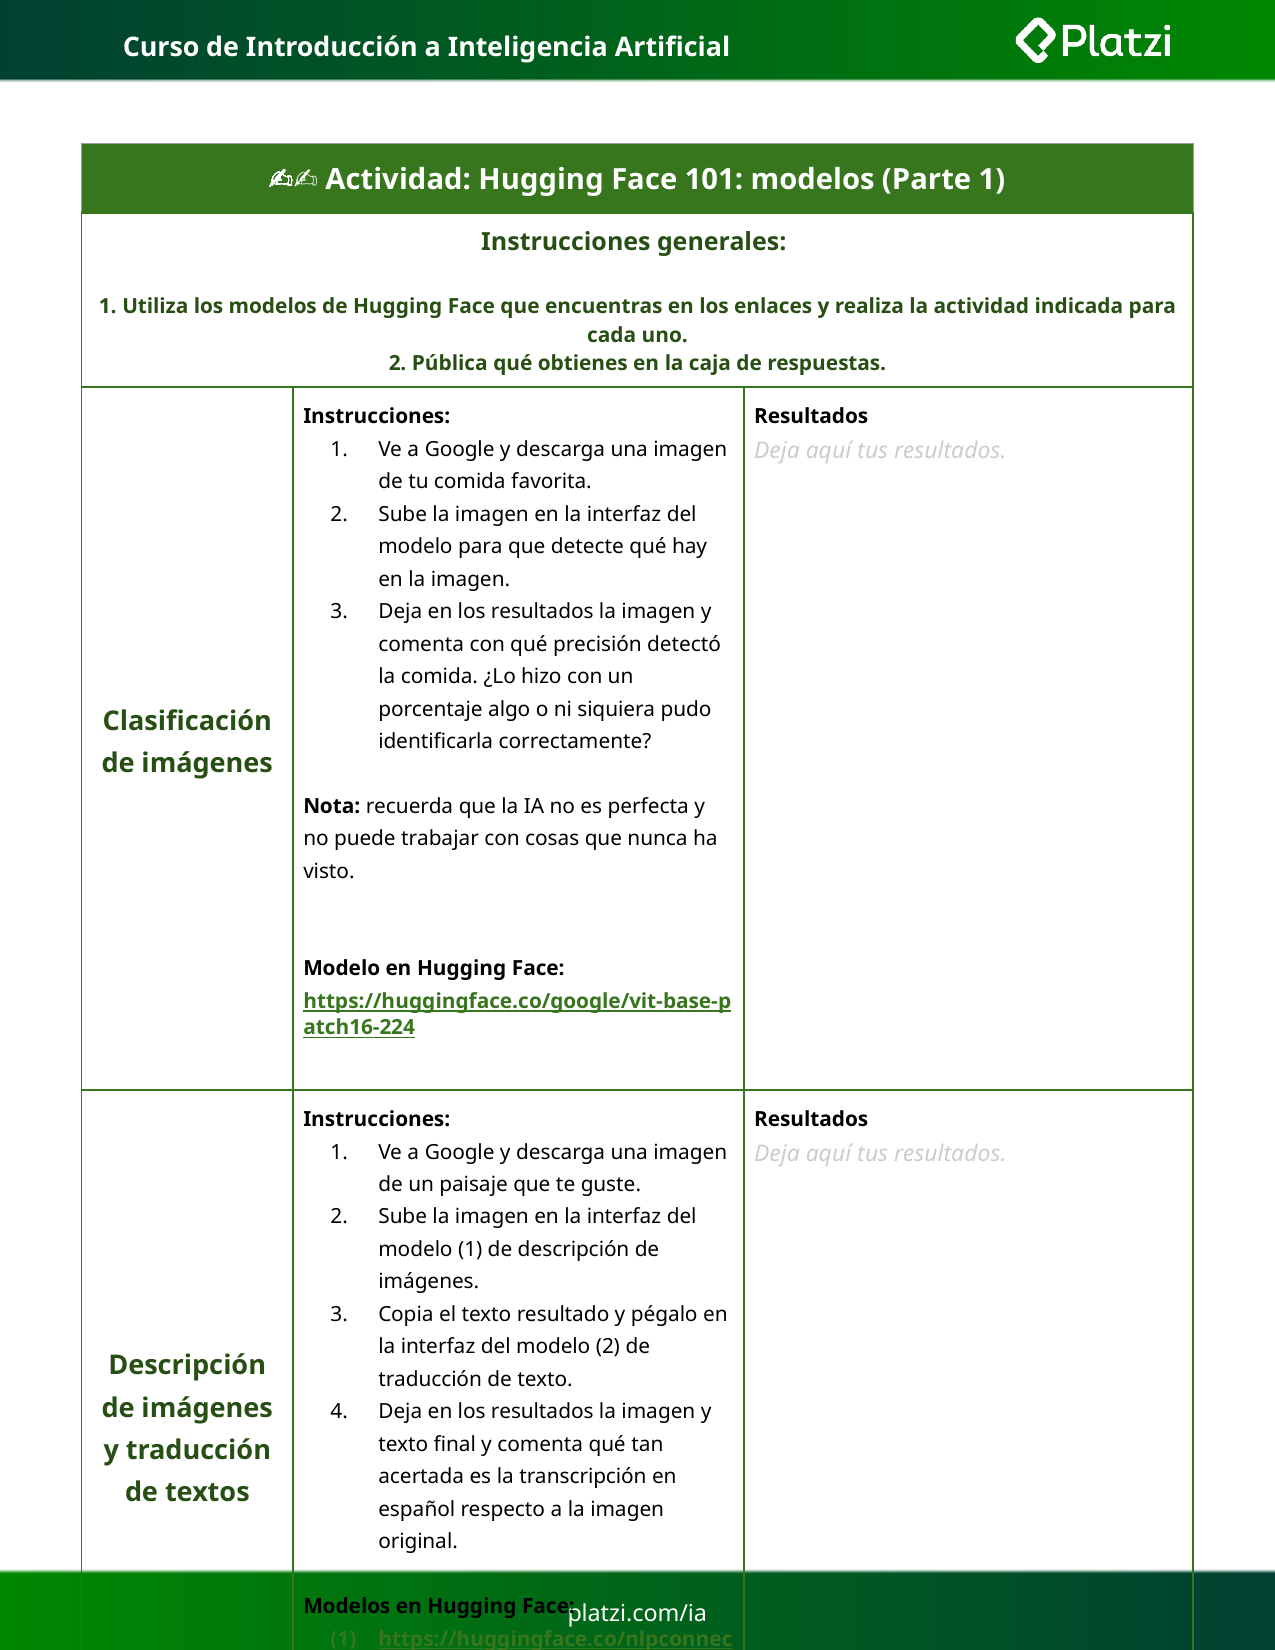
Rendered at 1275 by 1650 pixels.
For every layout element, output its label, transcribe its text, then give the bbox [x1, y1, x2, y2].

table_cell Clasificación de imágenes [82, 388, 292, 1089]
table_cell Instrucciones: Ve a Google y descarga una imagen de un paisaje que te guste. Sube la imagen en la interfaz del modelo (1) de descripción de imágenes. Copia el texto resultado y pégalo en la interfaz del modelo (2) de traducción de texto. Deja en los resultados la imagen y texto final y comenta qué tan acertada es la transcripción en español respecto a la imagen original. Modelos en Hugging Face: https://huggingface.co/nlpconnect/vit-gpt2-image-captioning https://huggingface.co/Helsinki-NLP/opus-mt-en-es [294, 1091, 743, 1650]
table_cell Descripción de imágenes y traducción de textos [82, 1091, 292, 1650]
table_cell Resultados Deja aquí tus resultados. [745, 1091, 1192, 1650]
table_cell Instrucciones generales: 1. Utiliza los modelos de Hugging Face que encuentras en los enlaces y realiza la actividad indicada para cada uno. 2. Pública qué obtienes en la caja de respuestas. [82, 214, 1192, 386]
title Curso de Introducción a Inteligencia Artificial [101, 6, 977, 86]
table_header ✍🏽 Actividad: Hugging Face 101: modelos (Parte 1) [82, 144, 1193, 212]
table_cell Resultados Deja aquí tus resultados. [745, 388, 1192, 1089]
table_cell Instrucciones: Ve a Google y descarga una imagen de tu comida favorita. Sube la imagen en la interfaz del modelo para que detecte qué hay en la imagen. Deja en los resultados la imagen y comenta con qué precisión detectó la comida. ¿Lo hizo con un porcentaje algo o ni siquiera pudo identificarla correctamente? Nota: recuerda que la IA no es perfecta y no puede trabajar con cosas que nunca ha visto. Modelo en Hugging Face: https://huggingface.co/google/vit-base-patch16-224 [294, 388, 743, 1089]
picture [0, 0, 1275, 1650]
